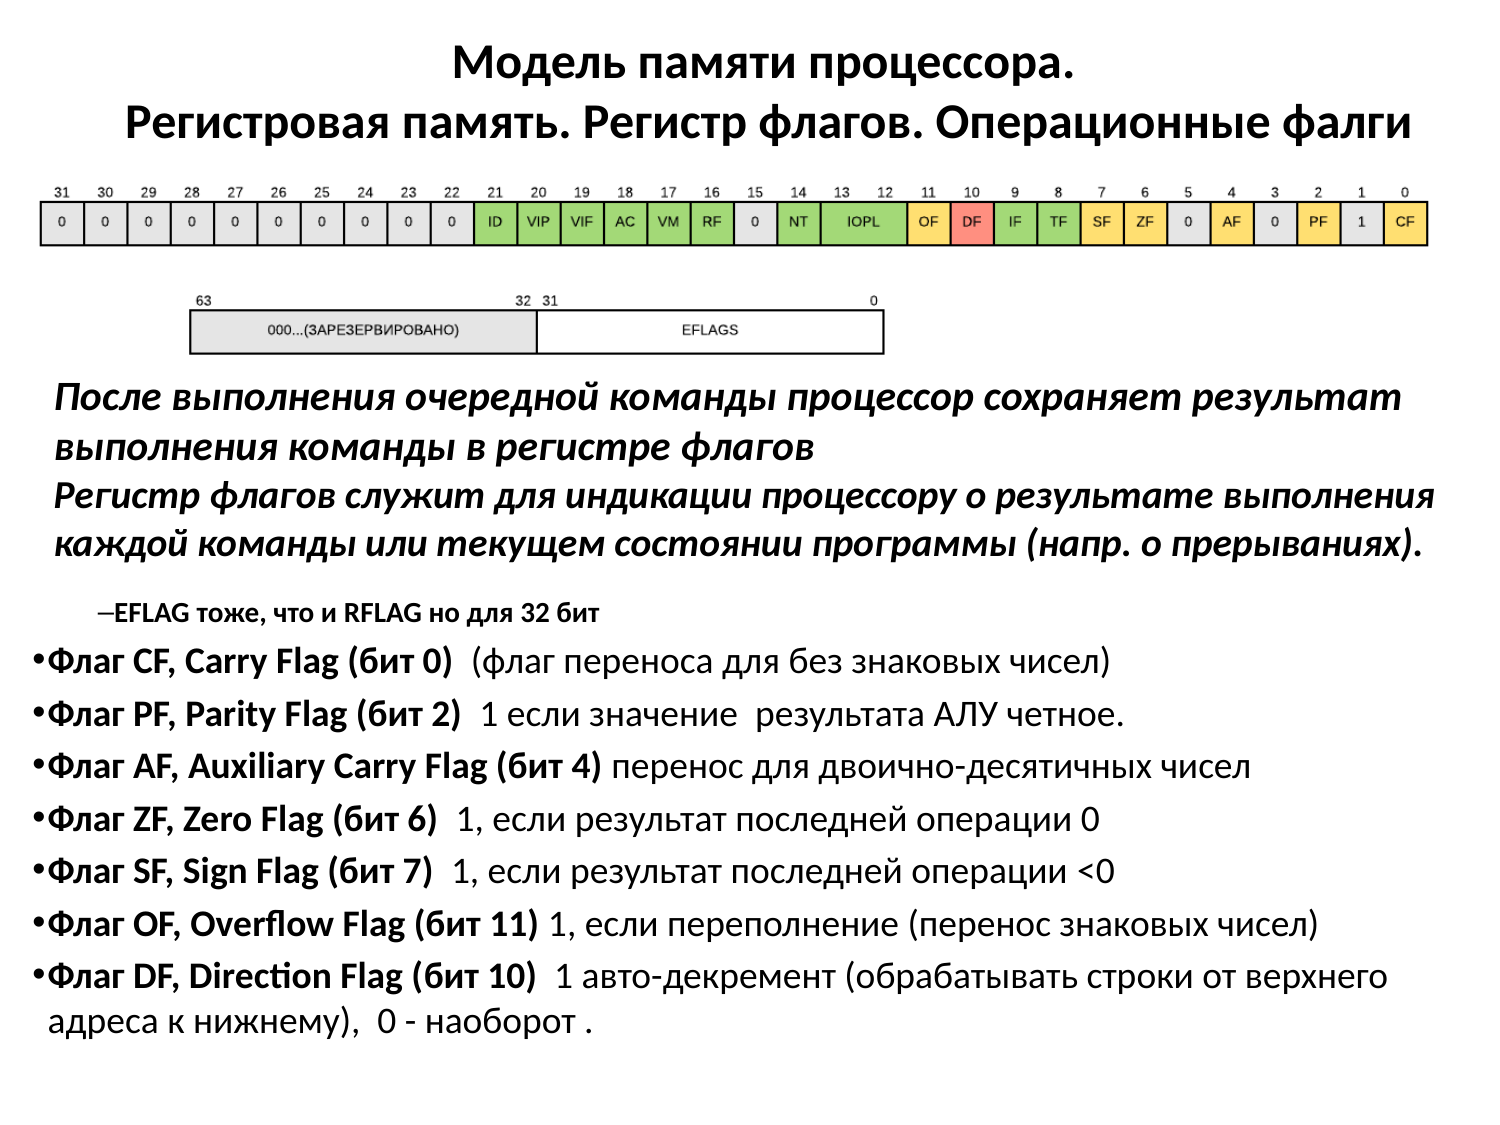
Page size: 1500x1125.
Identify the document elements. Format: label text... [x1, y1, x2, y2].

text_box После выполнения очередной команды процессор сохраняет результат выполнения команды в регистре флагов Регистр флагов служит для индикации процессору о результате выполнения каждой команды или текущем состоянии программы (напр. о прерываниях). [38, 361, 1469, 572]
title Модель памяти процессора. Регистровая память. Регистр флагов. Операционные фалги [88, 0, 1439, 135]
list EFLAG тоже, что и RFLAG но для 32 бит Флаг CF, Carry Flag (бит 0) (флаг переноса для без знаковых чисел) Флаг PF, Parity Flag (бит 2) 1 если значение результата АЛУ четное. Флаг AF, Auxiliary Carry Flag (бит 4) перенос для двоично-десятичных чисел Флаг ZF, Zero Flag (бит 6) 1, если результат последней операции 0 Флаг SF, Sign Flag (бит 7) 1, если результат последней операции <0 Флаг OF, Overflow Flag (бит 11) 1, если переполнение (перенос знаковых чисел) Флаг DF, Direction Flag (бит 10) 1 авто-декремент (обрабатывать строки от верхнего адреса к нижнему), 0 - наоборот . [17, 586, 1415, 1083]
picture [17, 136, 1451, 398]
